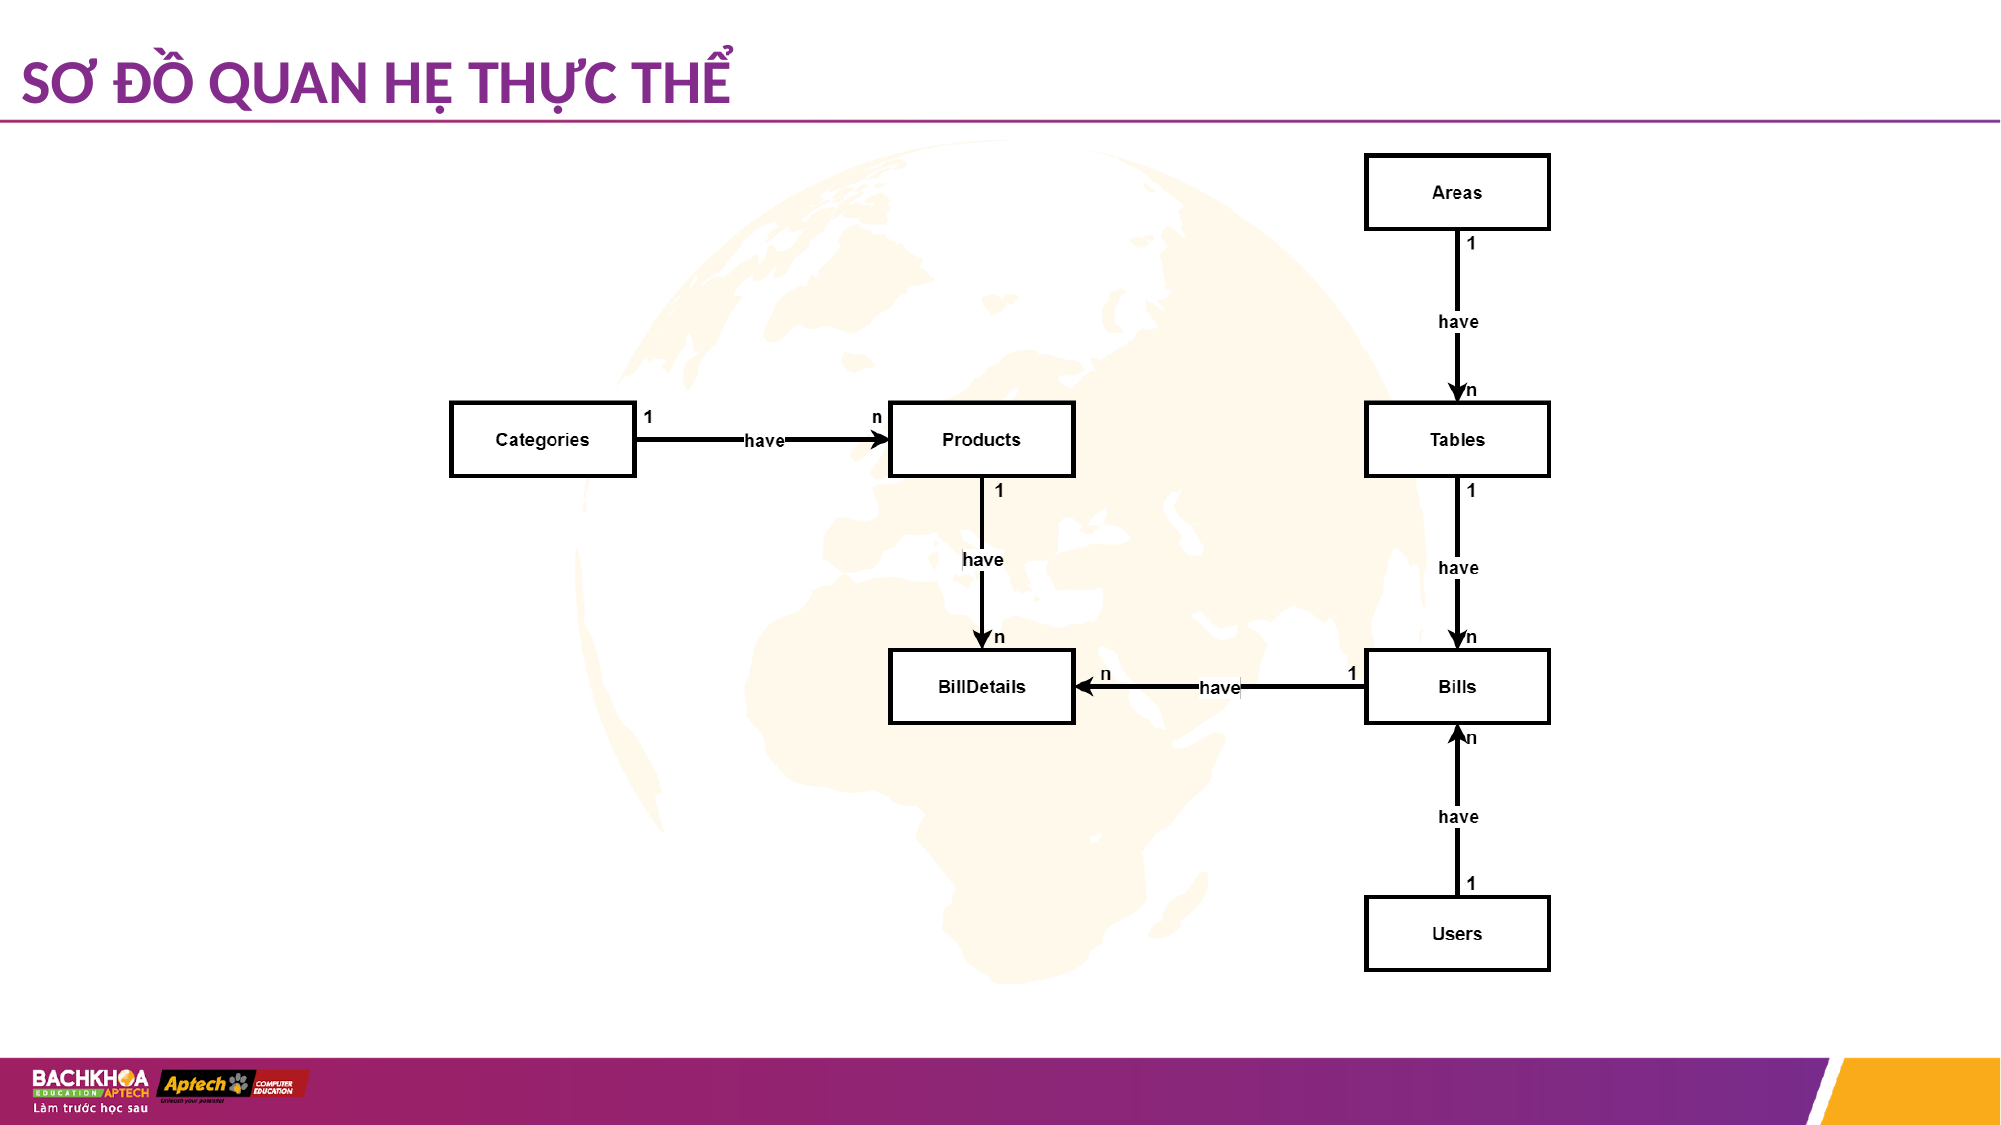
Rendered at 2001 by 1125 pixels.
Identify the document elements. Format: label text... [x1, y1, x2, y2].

picture [0, 0, 2001, 1125]
title SƠ ĐỒ QUAN HỆ THỰC THỂ [6, 0, 1732, 168]
